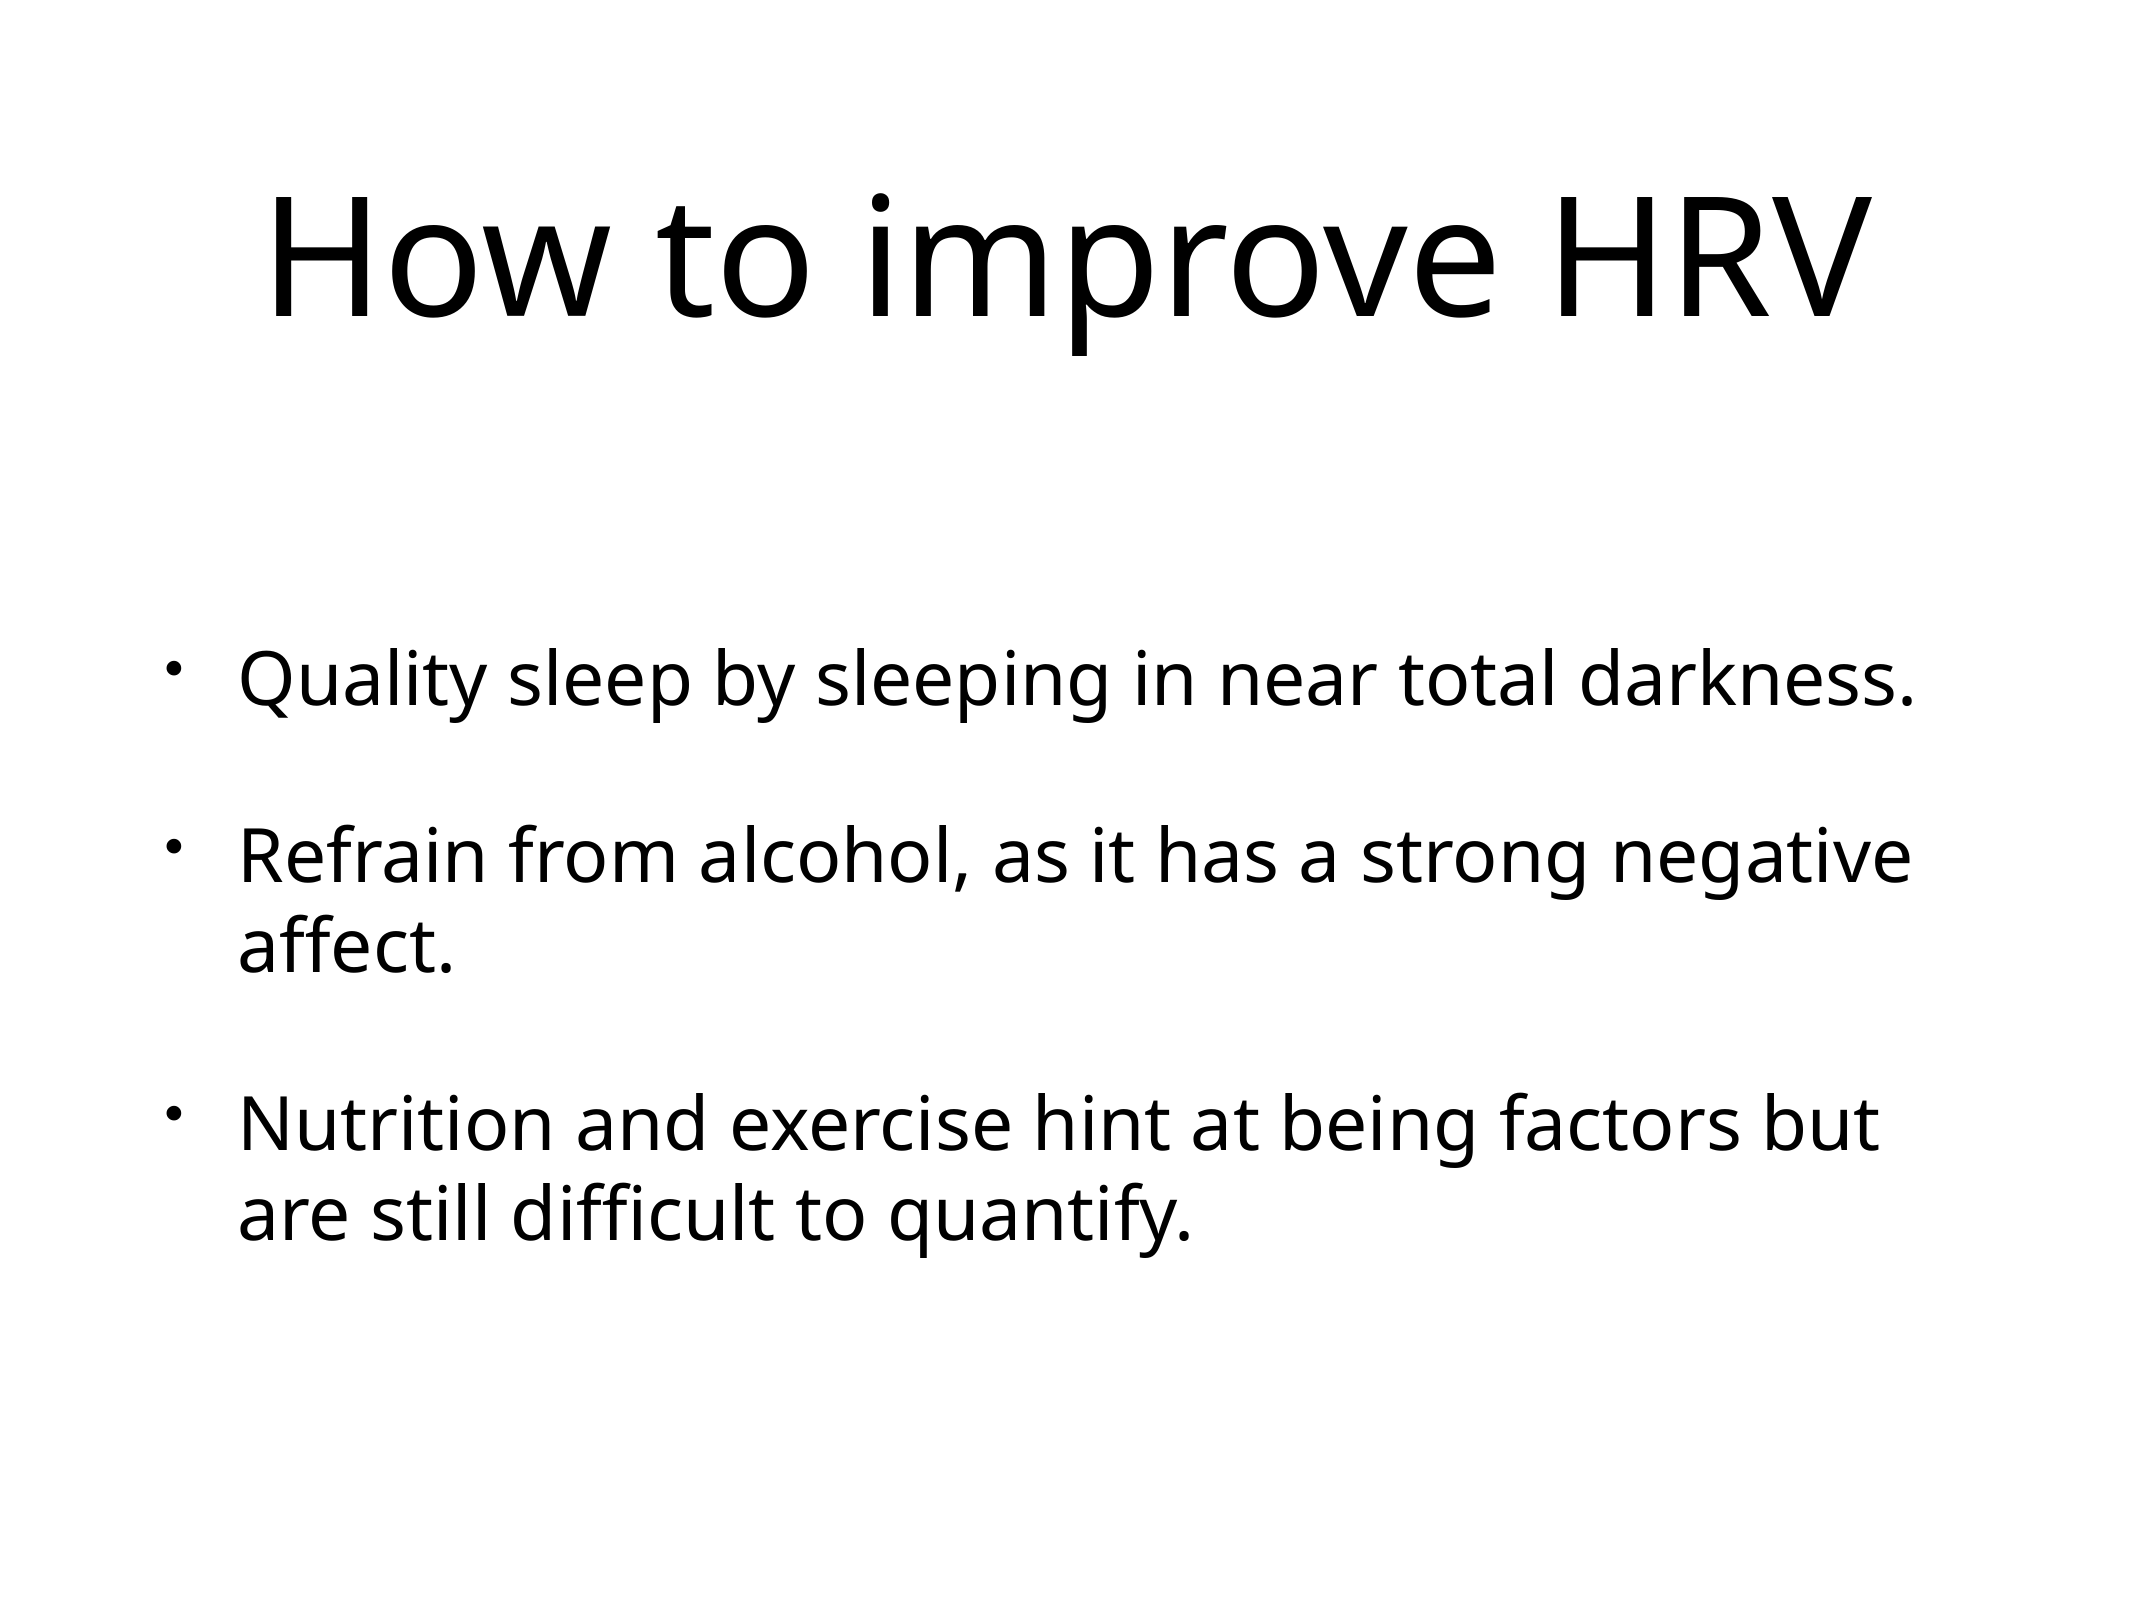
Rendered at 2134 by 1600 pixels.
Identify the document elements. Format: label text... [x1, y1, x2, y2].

list Quality sleep by sleeping in near total darkness. Refrain from alcohol, as it has a strong negative affect. Nutrition and exercise hint at being factors but are still difficult to quantify. [155, 426, 1978, 1459]
title How to improve HRV [155, 72, 1978, 426]
